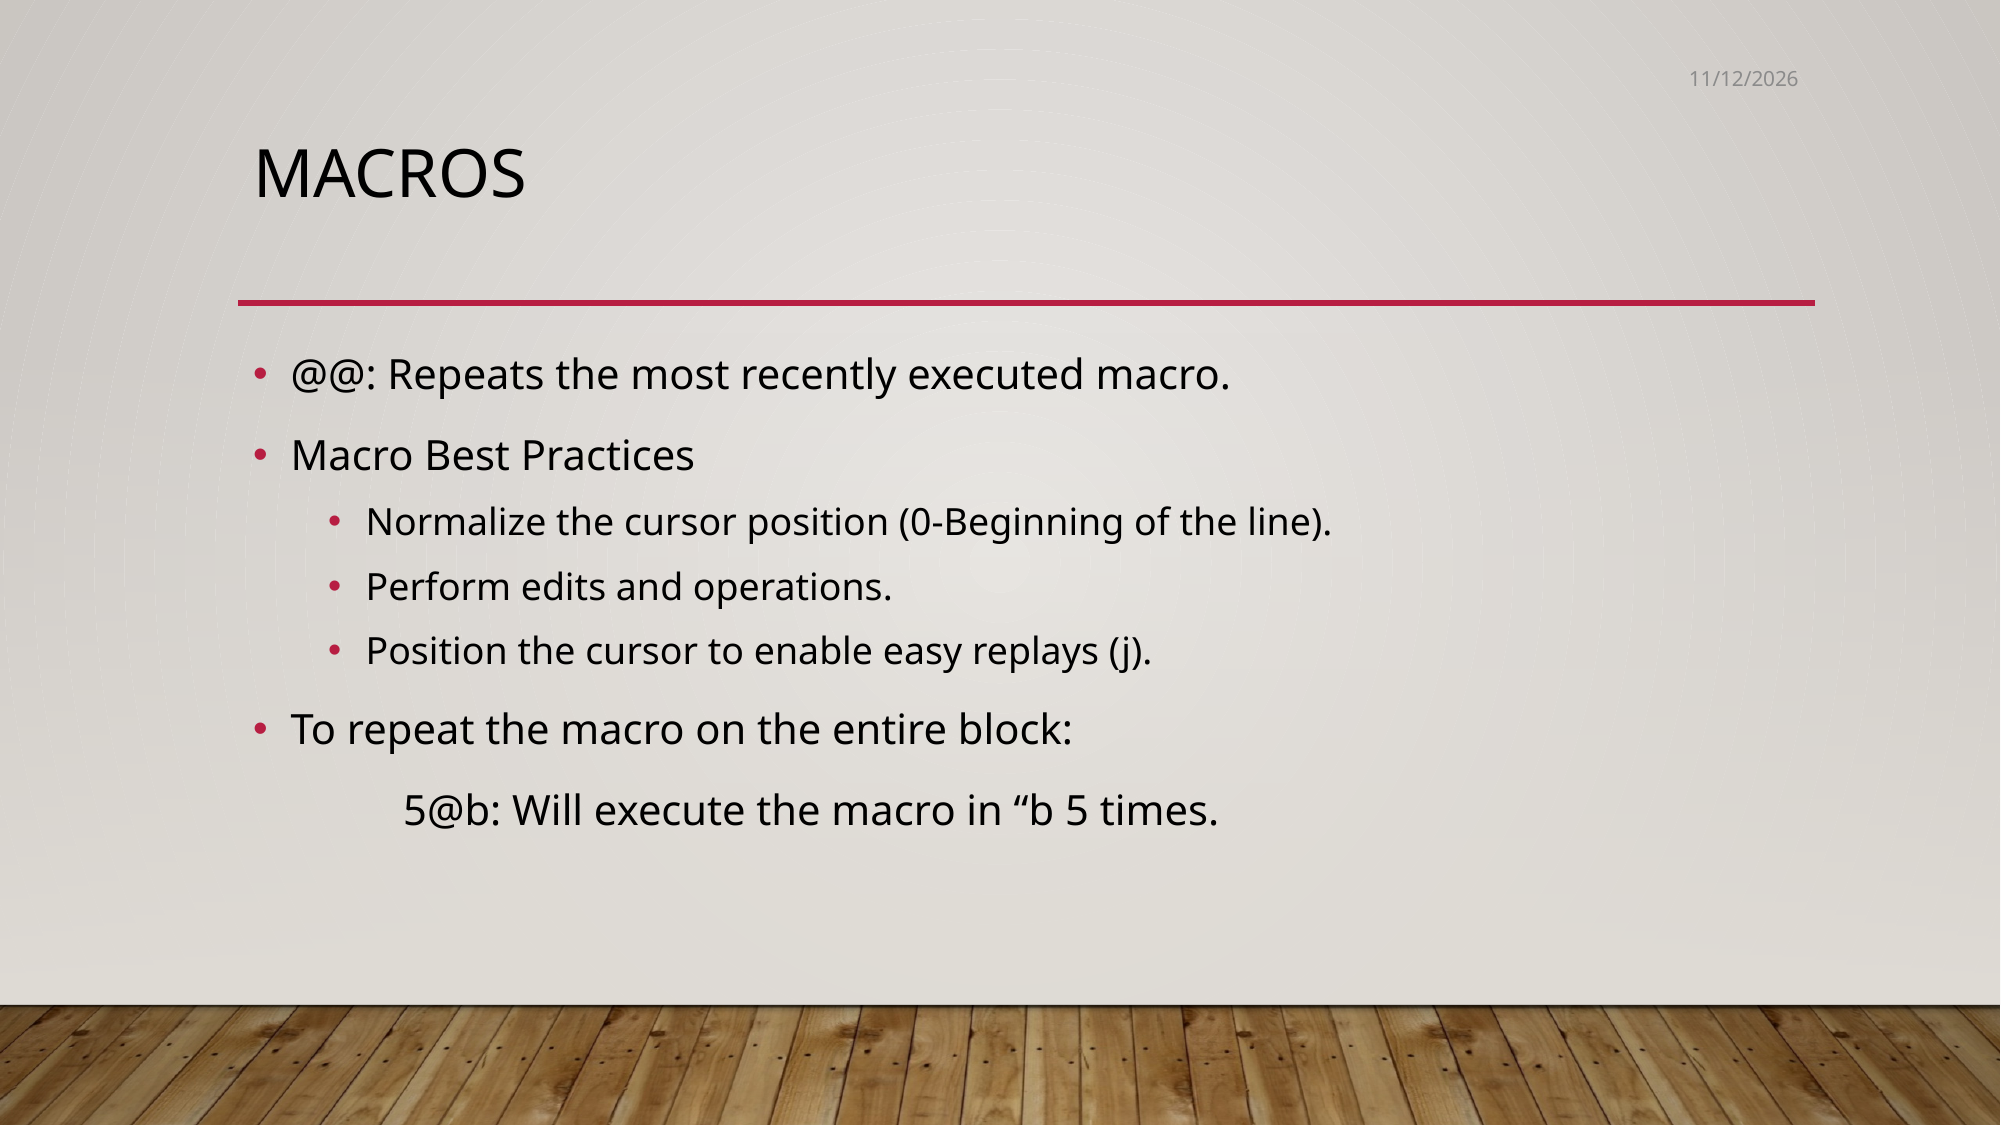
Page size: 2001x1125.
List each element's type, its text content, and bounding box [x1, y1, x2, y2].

title Macros [238, 131, 1814, 305]
picture [0, 1005, 2000, 1125]
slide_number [1239, 54, 1814, 105]
list @@: Repeats the most recently executed macro. Macro Best Practices Normalize the cursor position (0-Beginning of the line). Perform edits and operations. Position the cursor to enable easy replays (j). To repeat the macro on the entire block: 5@b: Will execute the macro in “b 5 times. [238, 330, 1814, 897]
